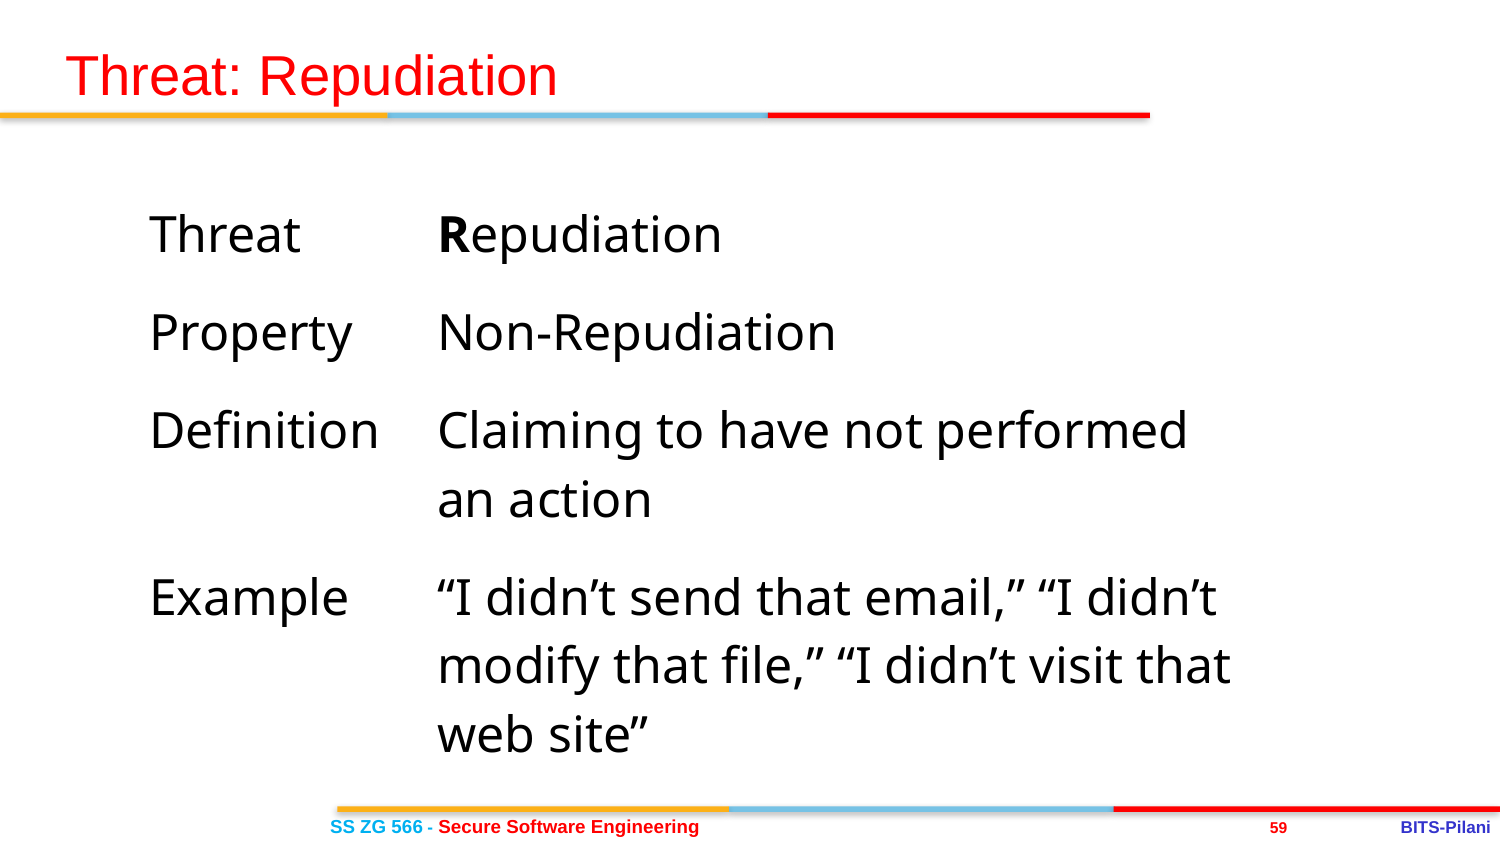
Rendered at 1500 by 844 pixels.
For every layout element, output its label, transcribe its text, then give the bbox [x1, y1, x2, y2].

table_cell “I didn’t send that email,” “I didn’t modify that file,” “I didn’t visit that web site” [422, 547, 1257, 784]
list Threat: Repudiation [50, 19, 1088, 138]
table_cell Claiming to have not performed an action [422, 380, 1257, 547]
table_cell Definition [134, 380, 422, 547]
table_header Threat [134, 184, 422, 282]
table_cell Non-Repudiation [422, 282, 1257, 380]
table_cell Property [134, 282, 422, 380]
table_header Repudiation [422, 184, 1257, 282]
table_cell Example [134, 547, 422, 784]
